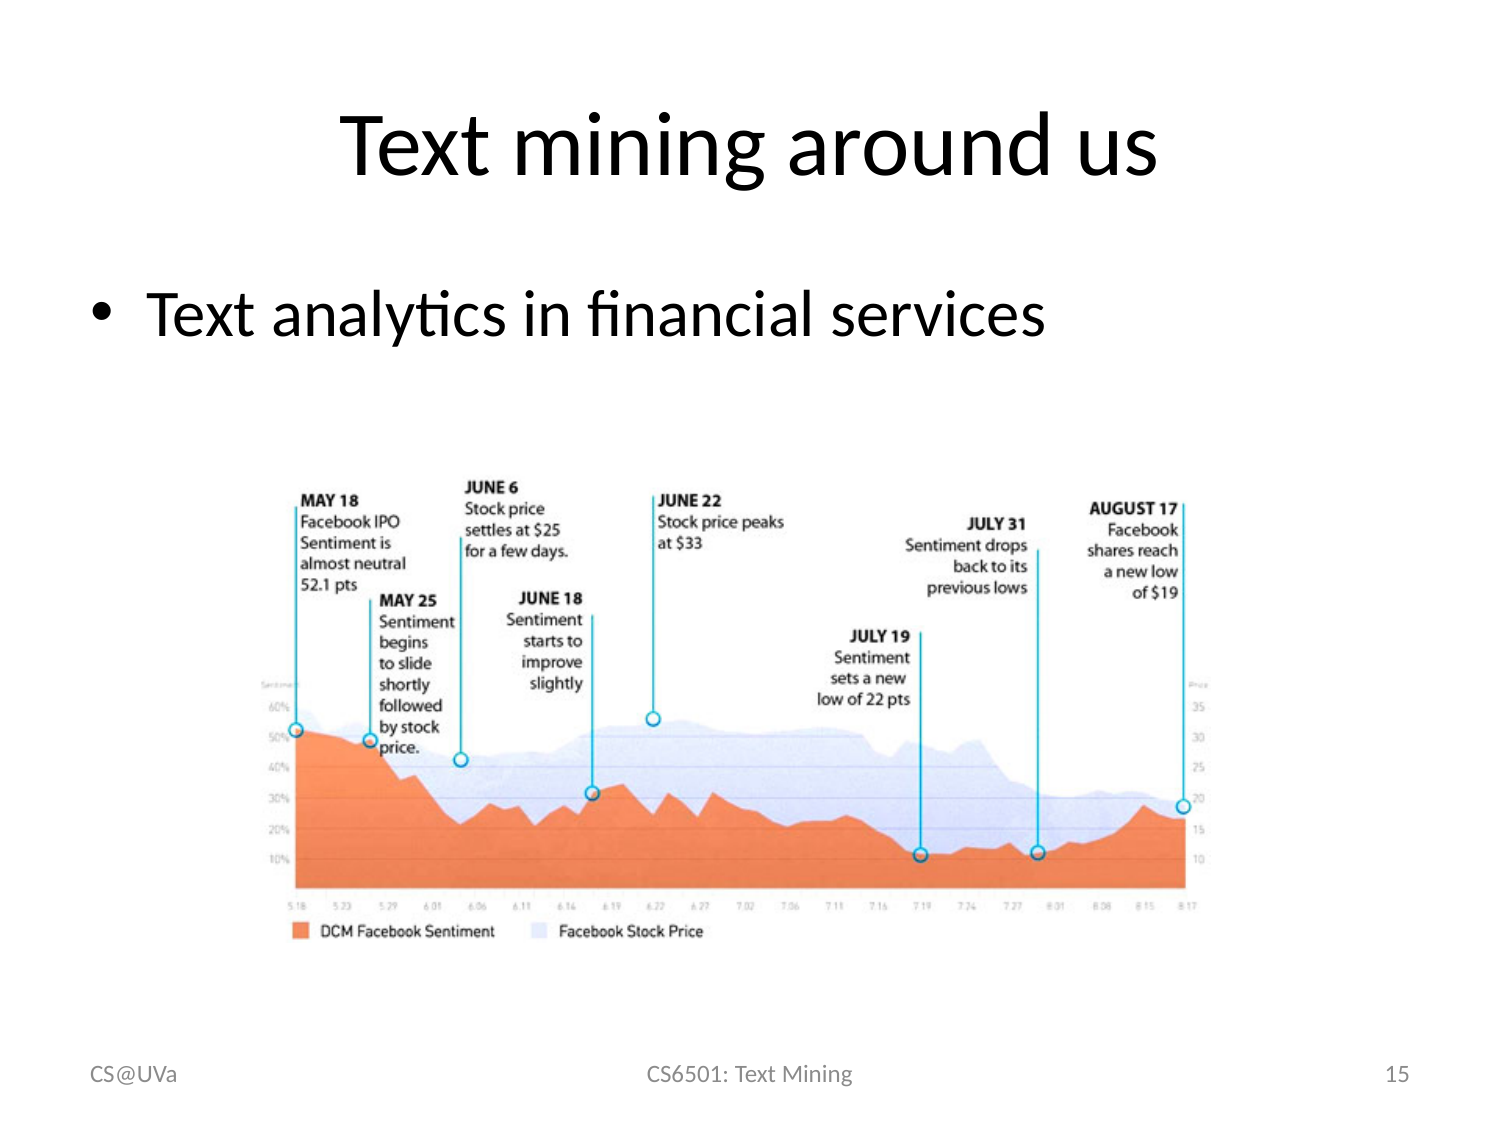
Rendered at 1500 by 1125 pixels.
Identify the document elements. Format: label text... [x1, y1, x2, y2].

slide_number CS@UVa [75, 1042, 425, 1103]
slide_number 15 [1074, 1042, 1425, 1103]
picture [249, 463, 1212, 944]
list Text analytics in financial services [75, 262, 1425, 1005]
footer CS6501: Text Mining [512, 1042, 988, 1103]
title Text mining around us [75, 45, 1425, 233]
